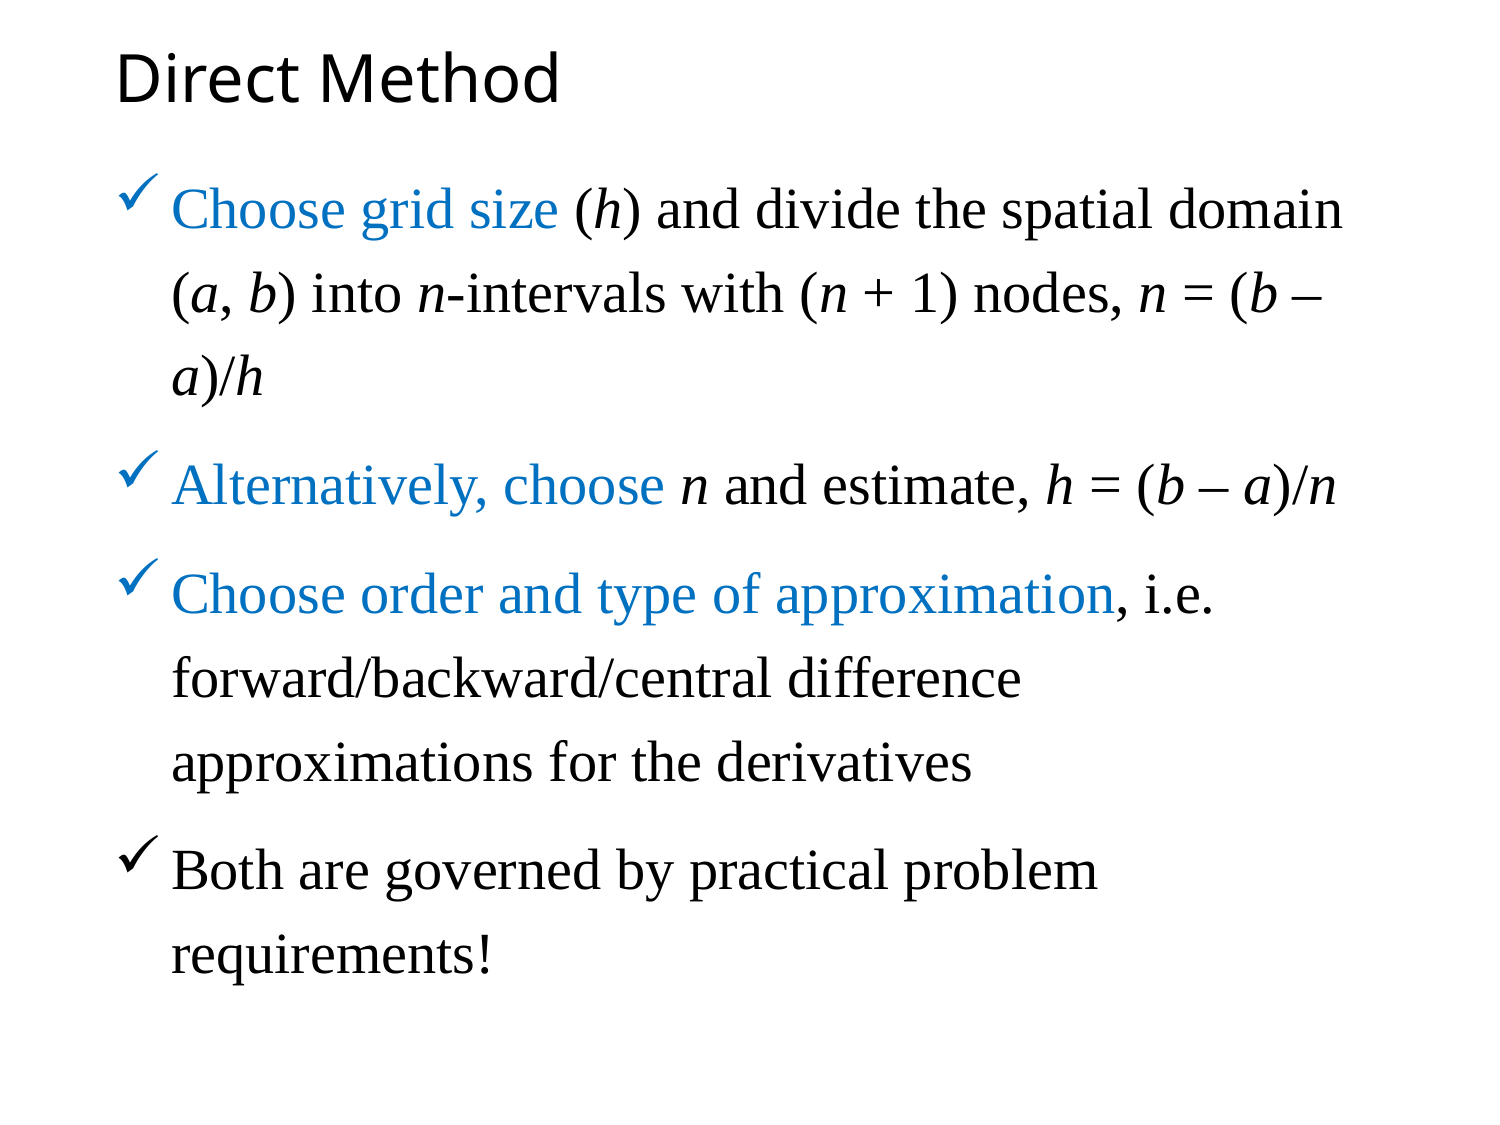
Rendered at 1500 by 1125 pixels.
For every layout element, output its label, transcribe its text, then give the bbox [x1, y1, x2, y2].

list Choose grid size (h) and divide the spatial domain (a, b) into n-intervals with (n + 1) nodes, n = (b – a)/h Alternatively, choose n and estimate, h = (b – a)/n Choose order and type of approximation, i.e. forward/backward/central difference approximations for the derivatives Both are governed by practical problem requirements! [99, 148, 1402, 1028]
title Direct Method [99, 31, 1080, 130]
